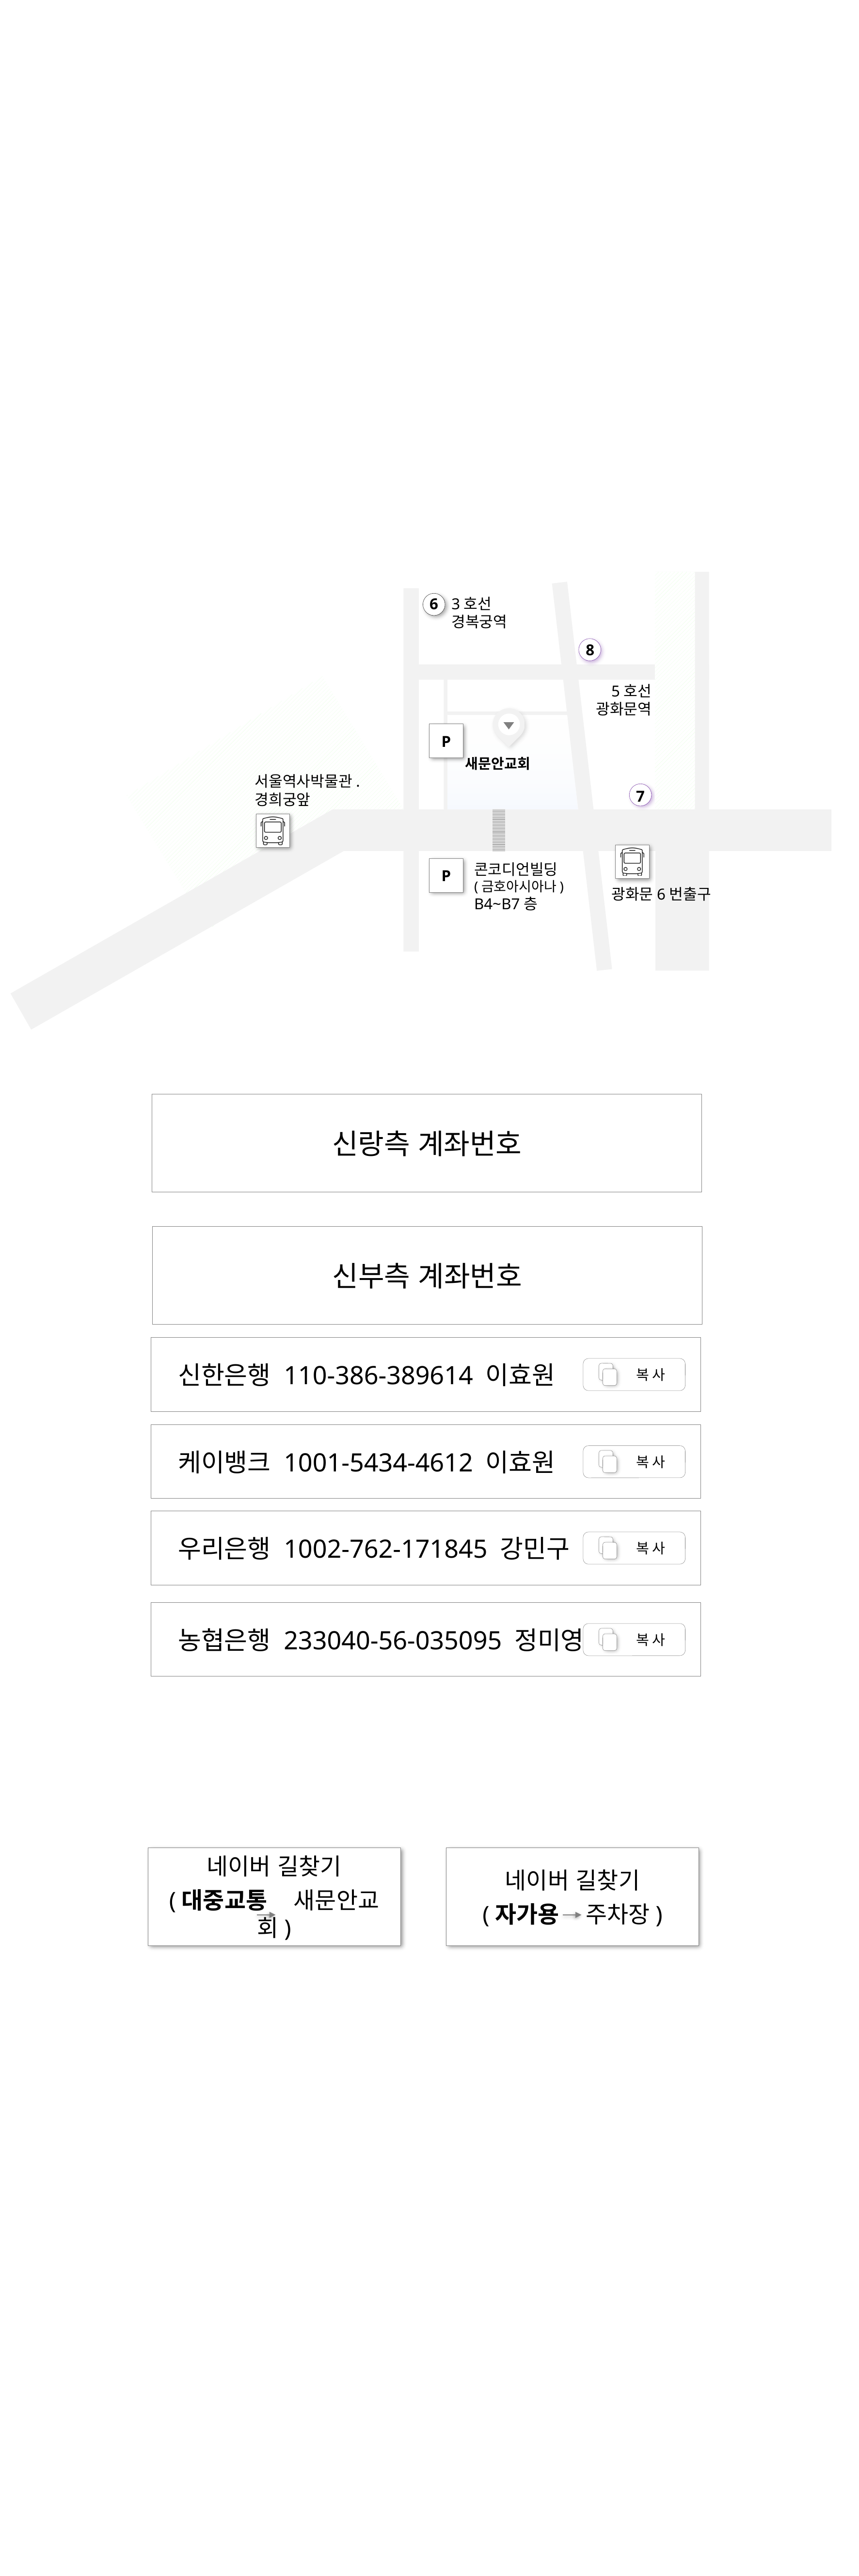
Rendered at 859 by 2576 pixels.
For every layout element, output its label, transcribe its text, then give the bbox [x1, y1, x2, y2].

text_box [598, 1449, 614, 1469]
text_box 농협은행 233040-56-035095 정미영 [150, 1601, 701, 1677]
text_box 네이버 길찾기 (자가용 주차장) [445, 1847, 700, 1946]
text_box [598, 1362, 614, 1381]
text_box 복 사 . [582, 1531, 686, 1565]
text_box 복 사 . [582, 1622, 686, 1657]
text_box 복 사 . [582, 1357, 686, 1392]
text_box [598, 1627, 614, 1646]
text_box 우리은행 1002-762-171845 강민구 [150, 1510, 701, 1586]
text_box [0, 571, 832, 972]
text_box 신랑측 계좌번호 [151, 1093, 703, 1193]
text_box 네이버 길찾기 (대중교통 새문안교회) [147, 1847, 401, 1946]
text_box [602, 1454, 618, 1474]
text_box 신한은행 110-386-389614 이효원 [150, 1336, 701, 1412]
text_box [602, 1368, 618, 1387]
text_box [602, 1633, 618, 1652]
text_box [598, 1535, 614, 1555]
text_box 케이뱅크 1001-5434-4612 이효원 [150, 1423, 701, 1500]
text_box [602, 1541, 618, 1560]
text_box 신부측 계좌번호 [151, 1225, 703, 1325]
text_box 복 사 . [582, 1444, 686, 1479]
